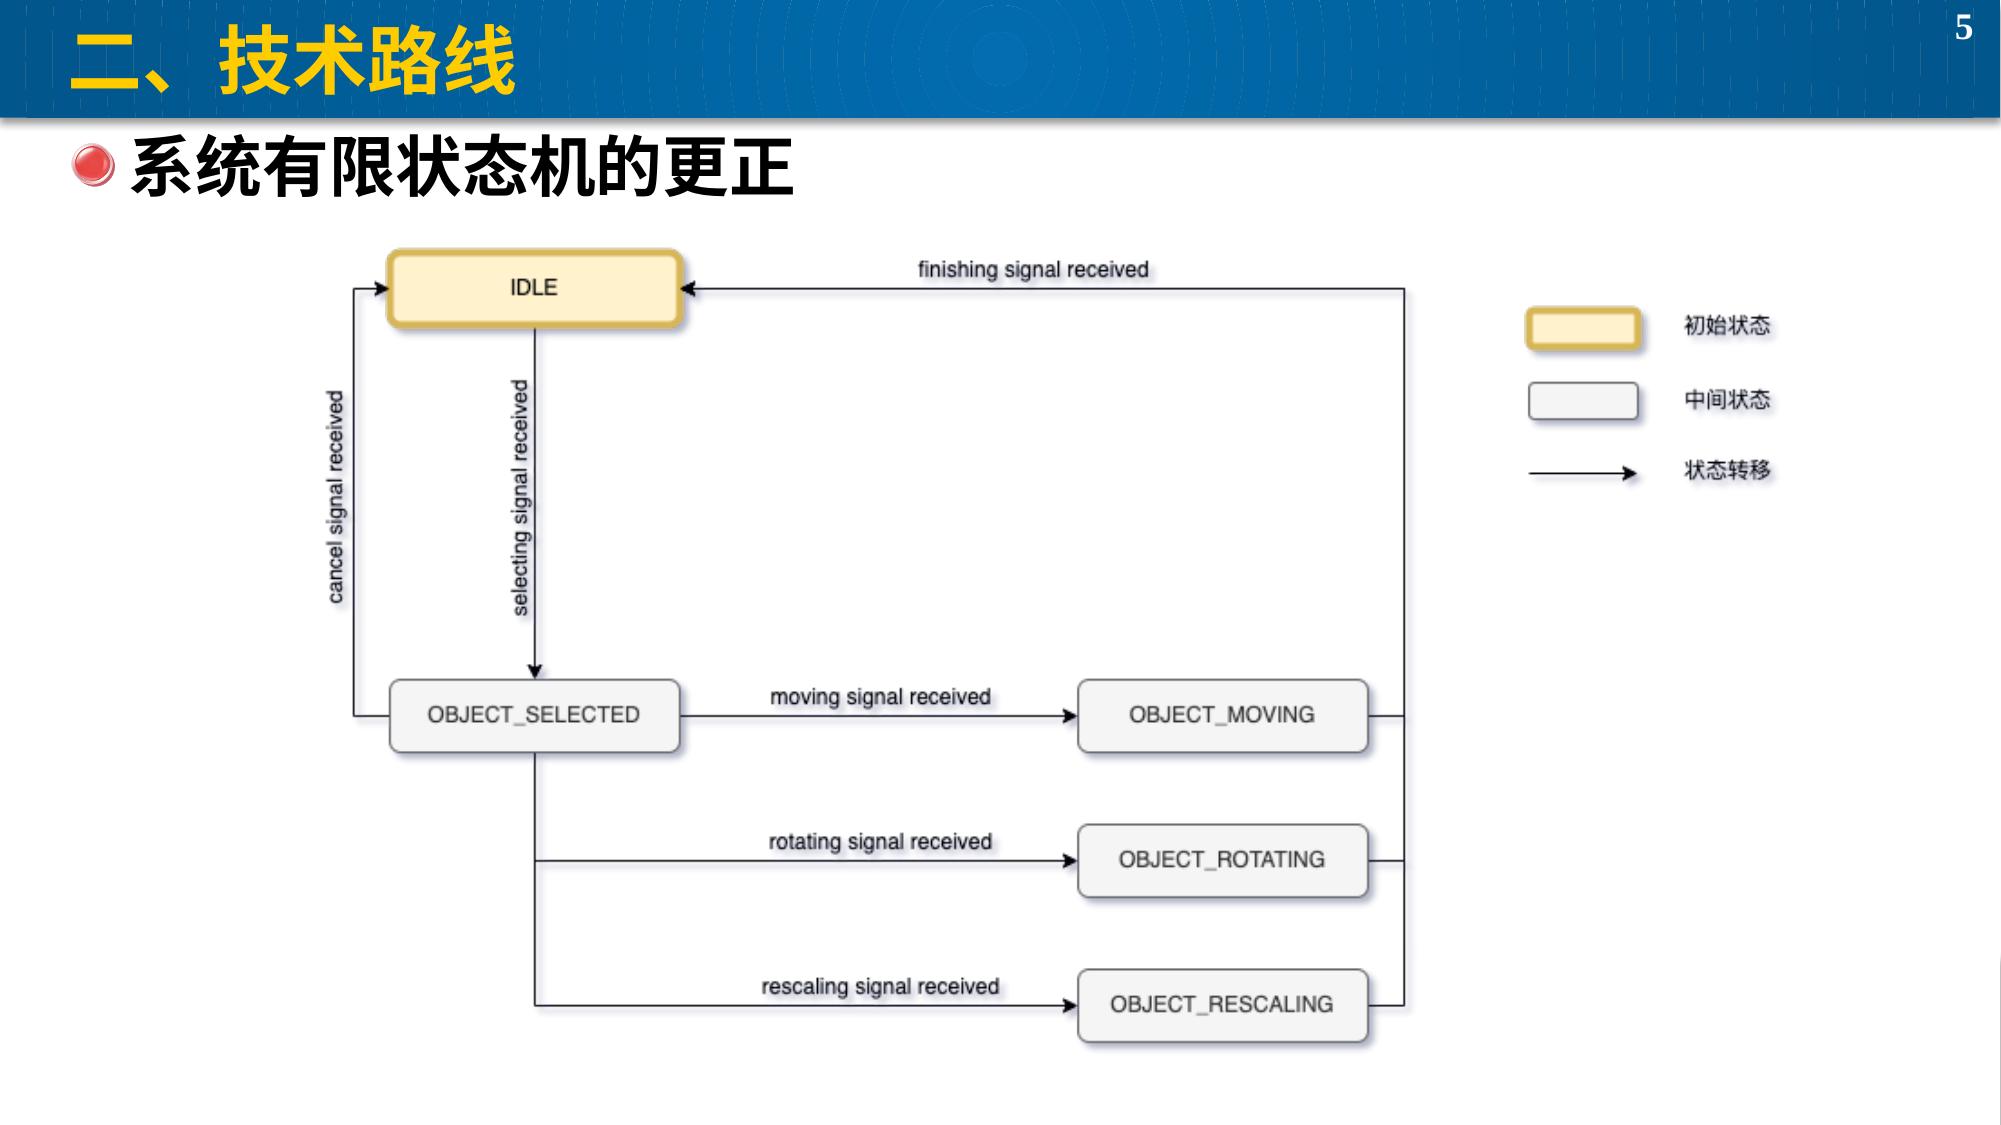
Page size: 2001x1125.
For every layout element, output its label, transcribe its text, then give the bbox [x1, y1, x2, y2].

picture [69, 140, 117, 188]
title 二、技术路线 [52, 5, 1940, 112]
picture [308, 243, 1804, 1065]
list 系统有限状态机的更正 [55, 116, 1945, 223]
